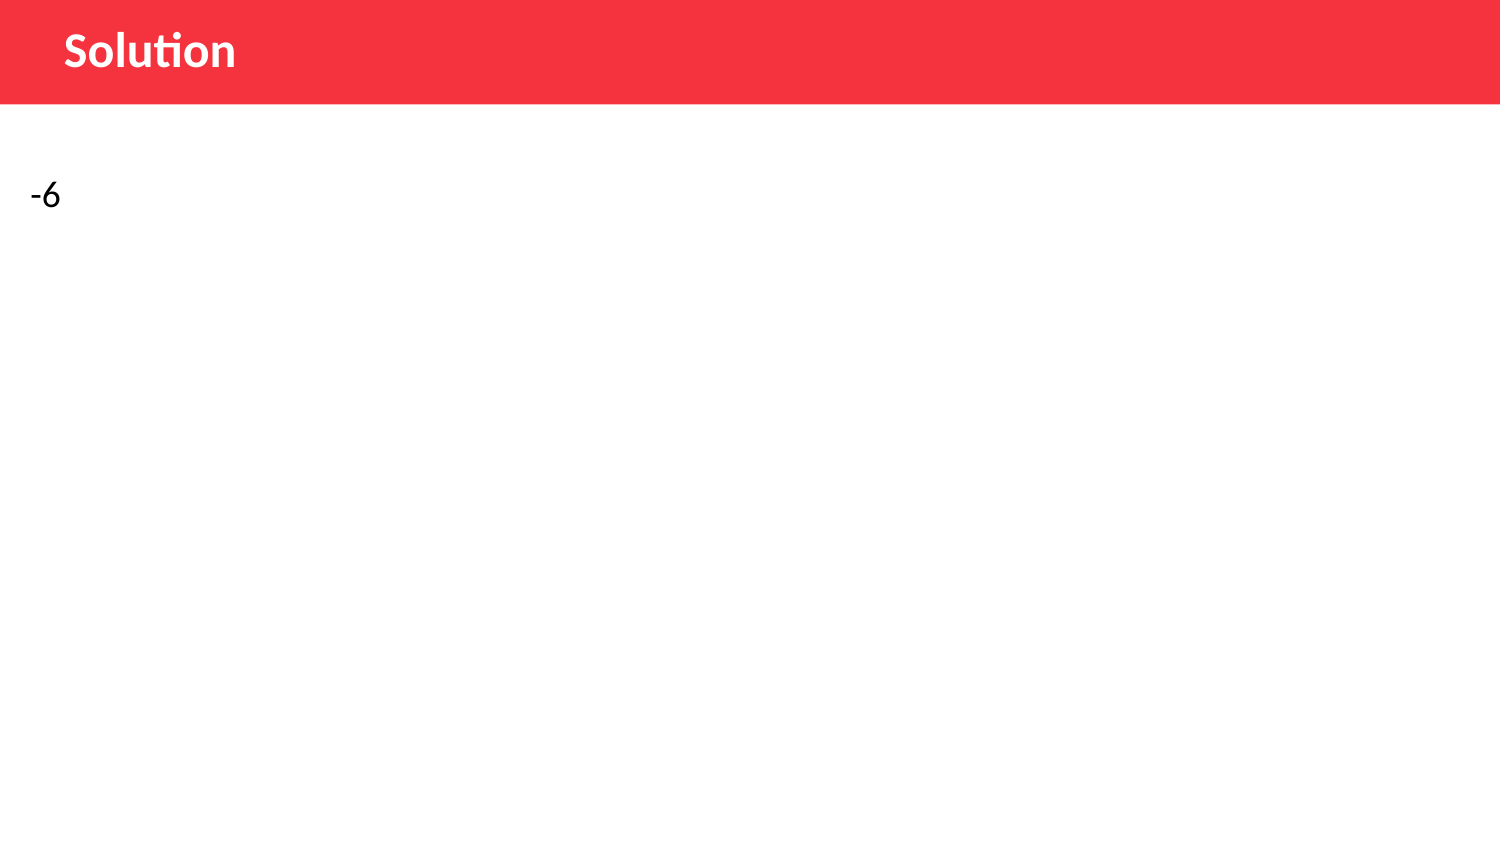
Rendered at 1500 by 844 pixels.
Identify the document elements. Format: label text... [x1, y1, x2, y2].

text_box -6 [15, 110, 1484, 829]
text_box [0, 0, 1500, 105]
text_box Solution [63, 15, 1203, 80]
